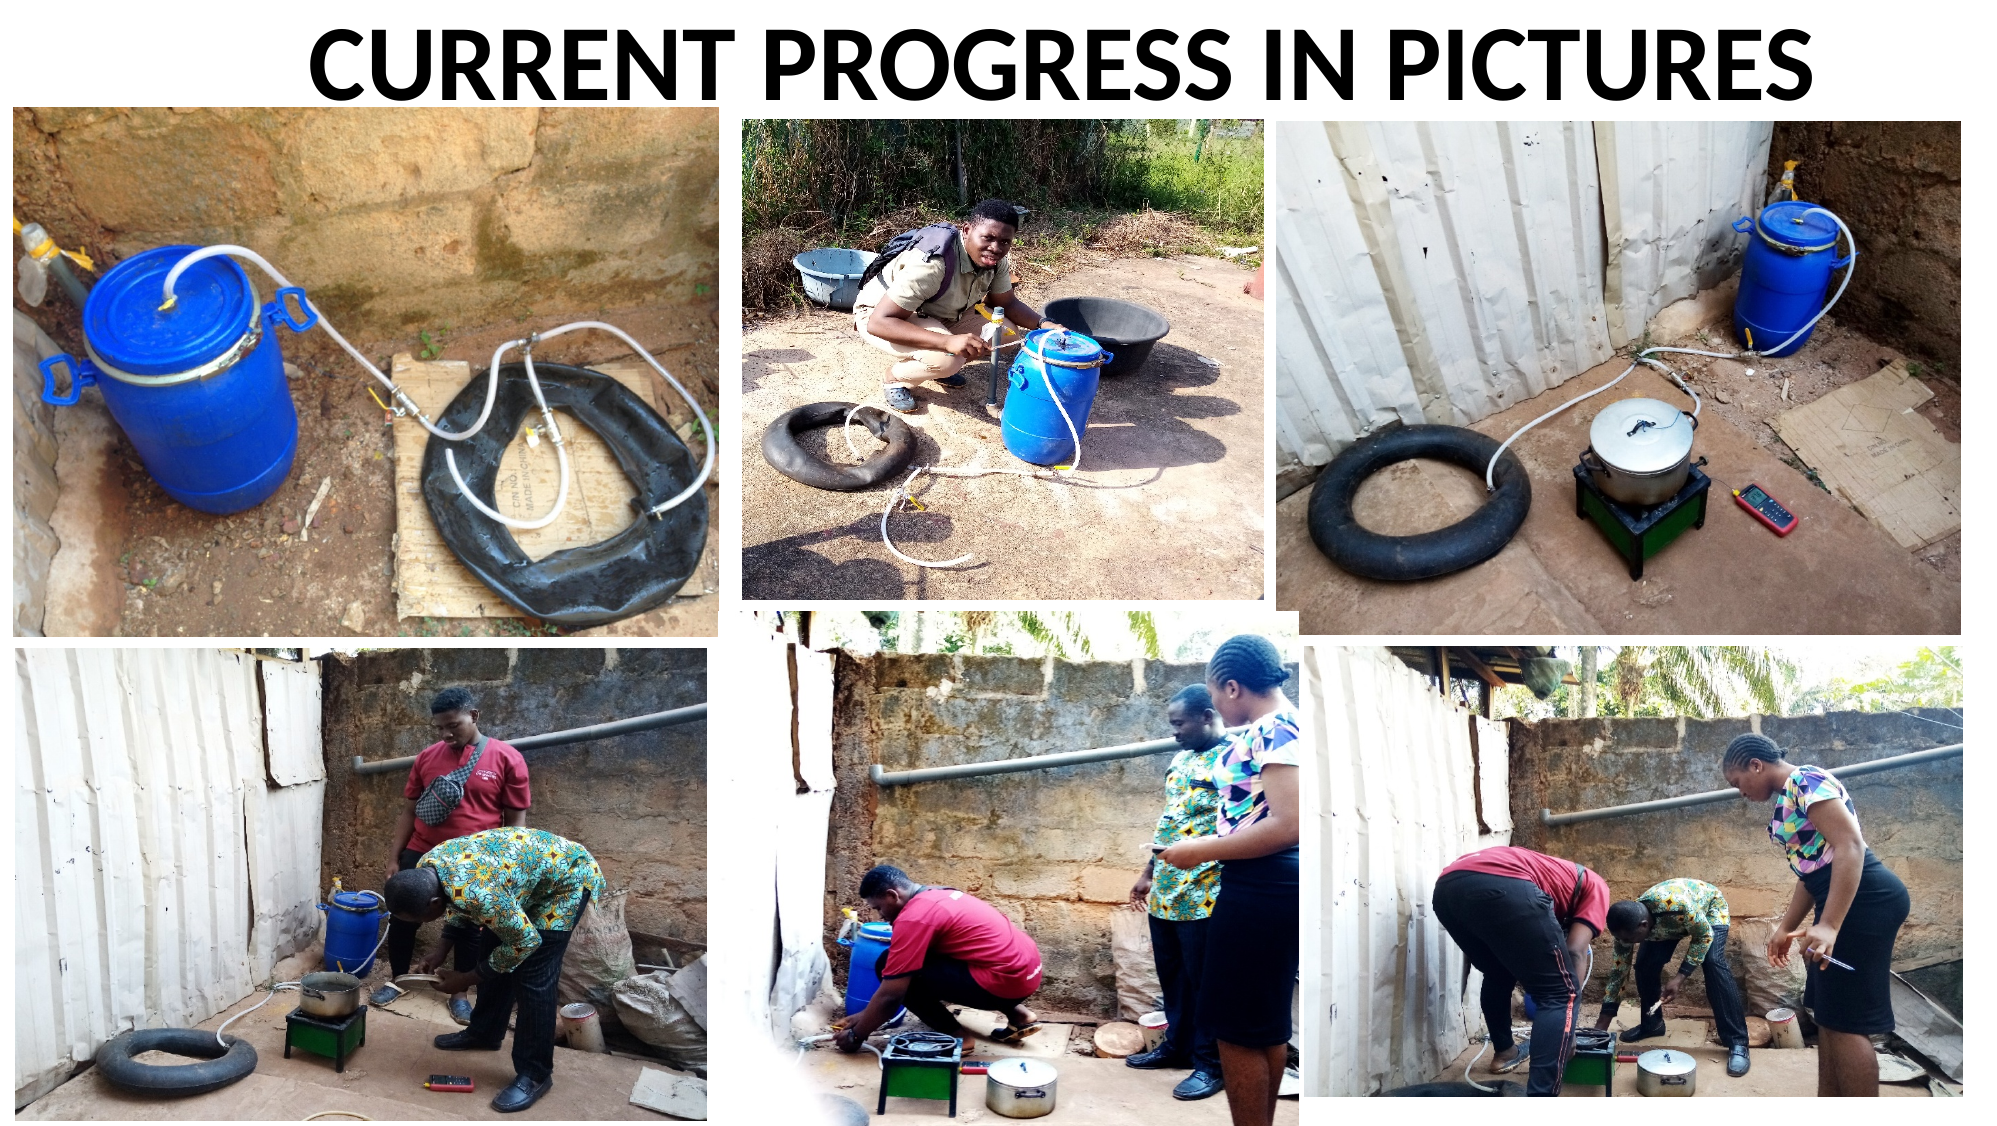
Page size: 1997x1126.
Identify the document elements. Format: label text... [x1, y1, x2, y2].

picture [13, 107, 1961, 1126]
picture [1304, 646, 1963, 1097]
picture [15, 647, 708, 1121]
title CURRENT PROGRESS IN PICTURES [106, 0, 1997, 161]
picture [741, 118, 1265, 600]
